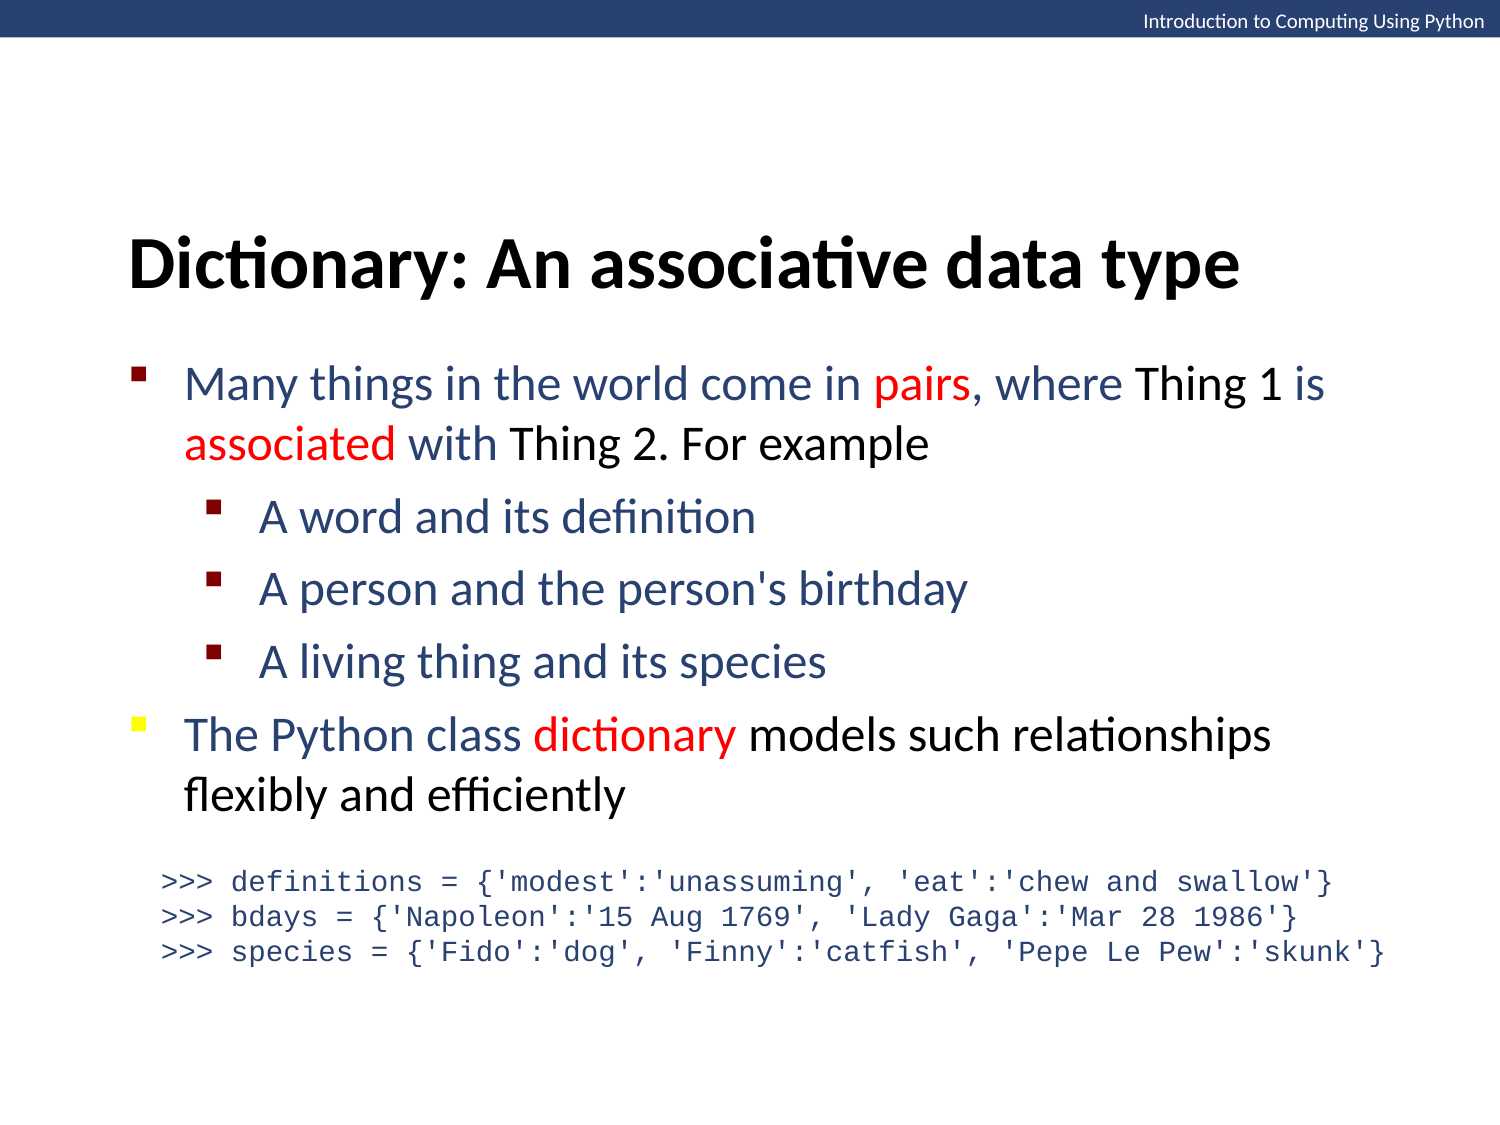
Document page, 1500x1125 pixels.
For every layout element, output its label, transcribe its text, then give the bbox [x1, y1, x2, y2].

text_box Many things in the world come in pairs, where Thing 1 is associated with Thing 2. For example A word and its definition A person and the person's birthday A living thing and its species The Python class dictionary models such relationships flexibly and efficiently [112, 343, 1388, 829]
text_box >>> definitions = {'modest':'unassuming', 'eat':'chew and swallow'} >>> bdays = {'Napoleon':'15 Aug 1769', 'Lady Gaga':'Mar 28 1986'} >>> species = {'Fido':'dog', 'Finny':'catfish', 'Pepe Le Pew':'skunk'} [145, 854, 1402, 975]
text_box [0, 0, 1128, 38]
text_box Introduction to Computing Using Python [1128, 0, 1500, 40]
text_box Dictionary: An associative data type [113, 137, 1389, 379]
